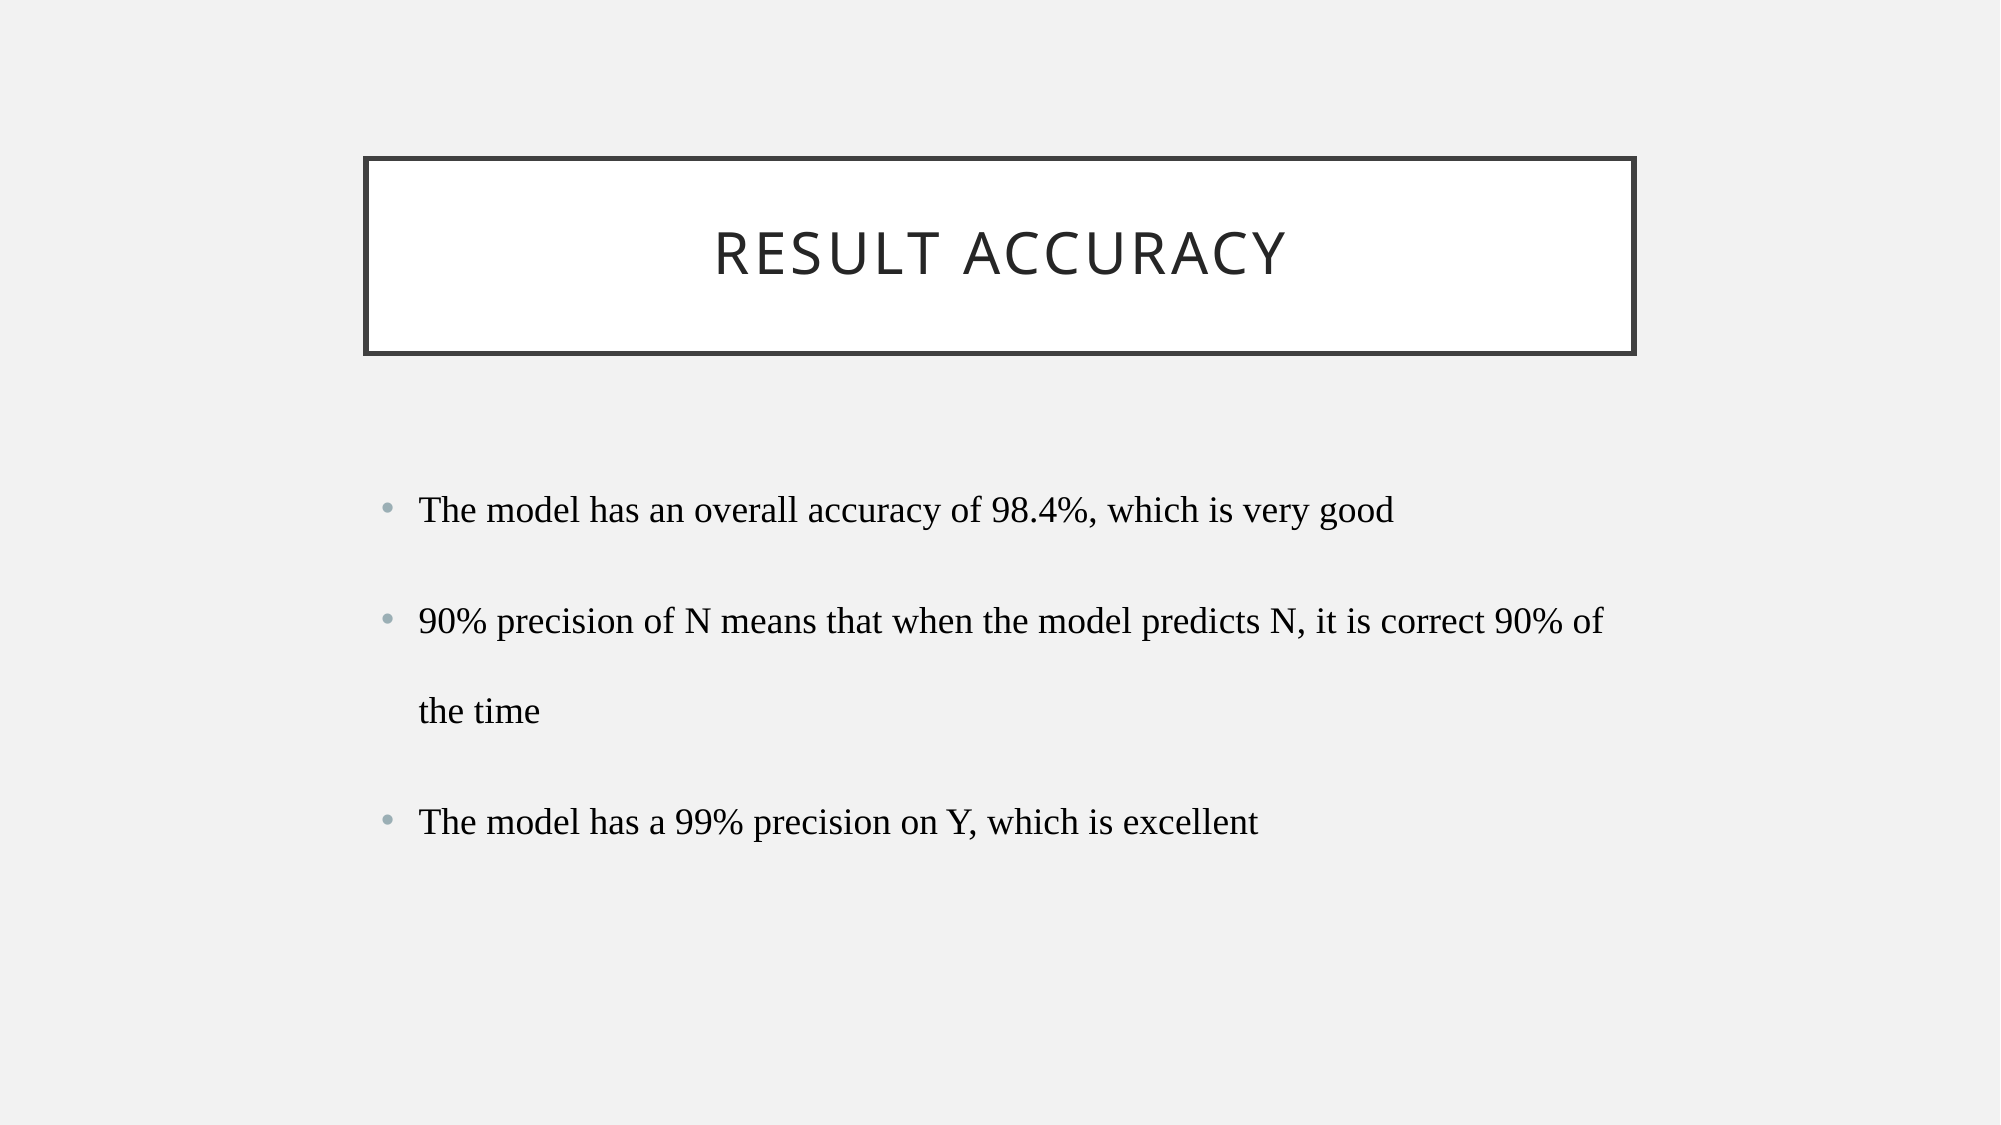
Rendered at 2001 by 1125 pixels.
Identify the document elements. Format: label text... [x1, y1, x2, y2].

list The model has an overall accuracy of 98.4%, which is very good 90% precision of N means that when the model predicts N, it is correct 90% of the time The model has a 99% precision on Y, which is excellent [366, 432, 1634, 942]
title Result Accuracy [363, 156, 1637, 356]
